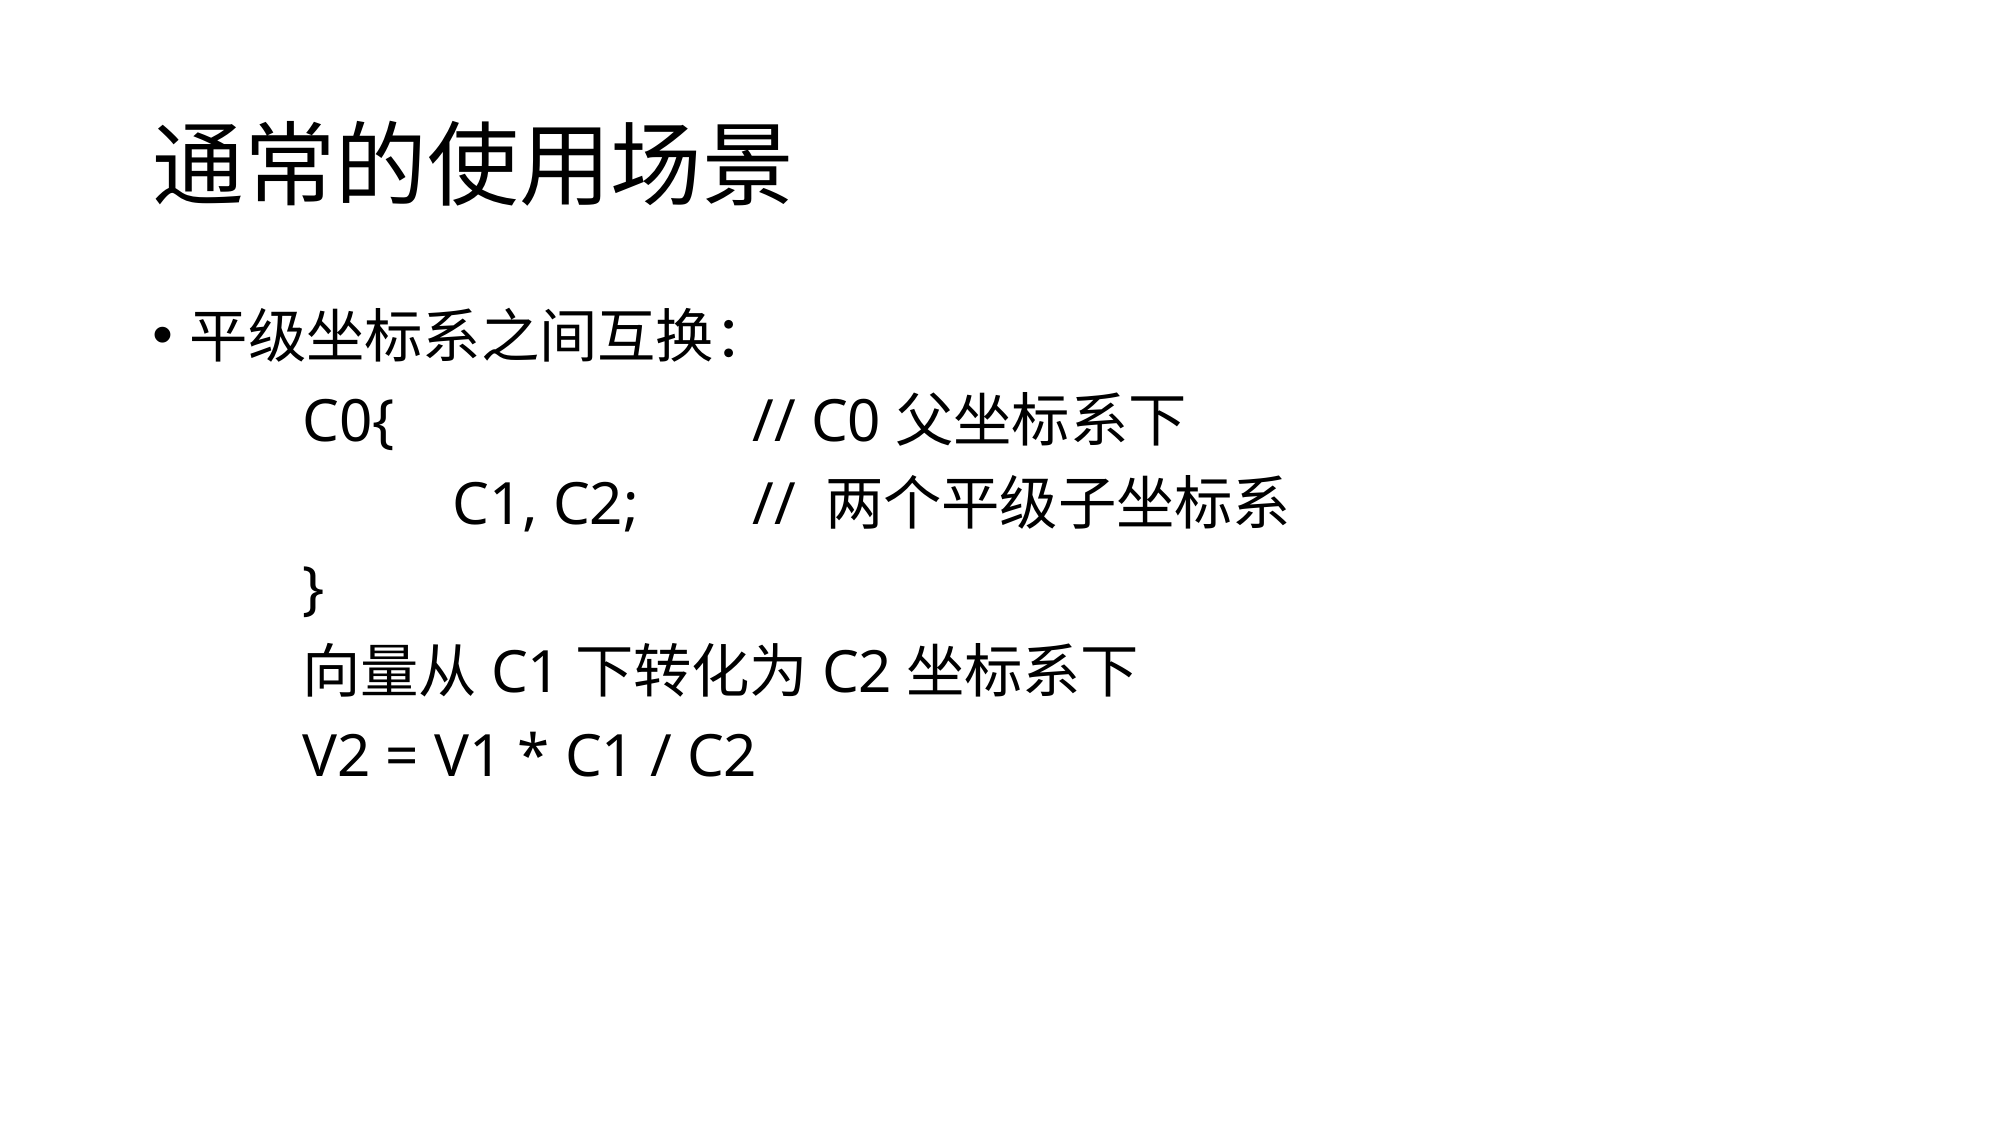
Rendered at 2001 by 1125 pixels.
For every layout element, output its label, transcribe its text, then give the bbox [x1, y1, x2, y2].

list 平级坐标系之间互换： C0{ // C0父坐标系下 C1, C2; // 两个平级子坐标系 } 向量从C1下转化为C2坐标系下 V2 = V1 * C1 / C2 [137, 299, 1863, 1014]
title 通常的使用场景 [137, 59, 1863, 278]
